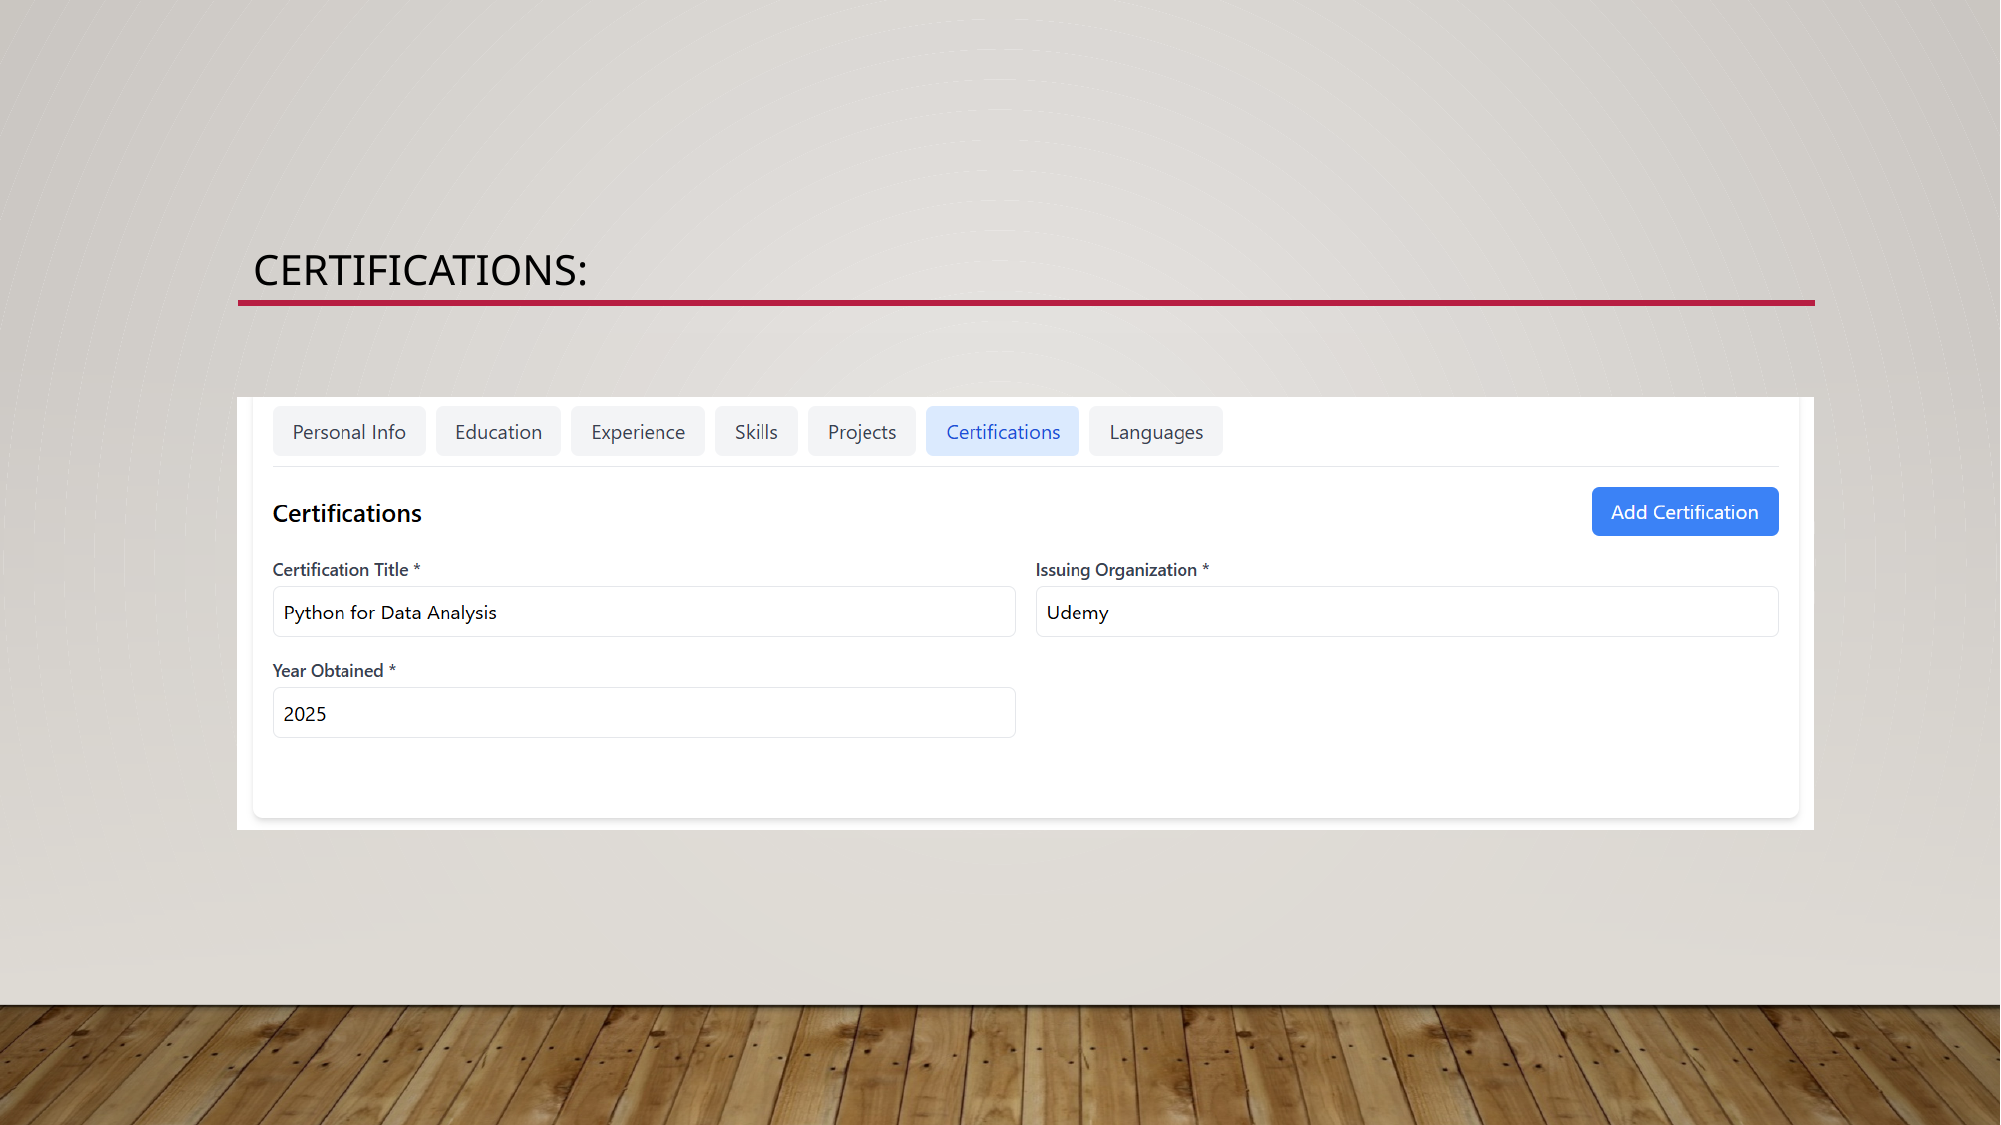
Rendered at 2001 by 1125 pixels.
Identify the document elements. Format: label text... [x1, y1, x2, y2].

picture [0, 1005, 2000, 1125]
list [237, 397, 1814, 831]
title Certifications: [238, 241, 1814, 397]
